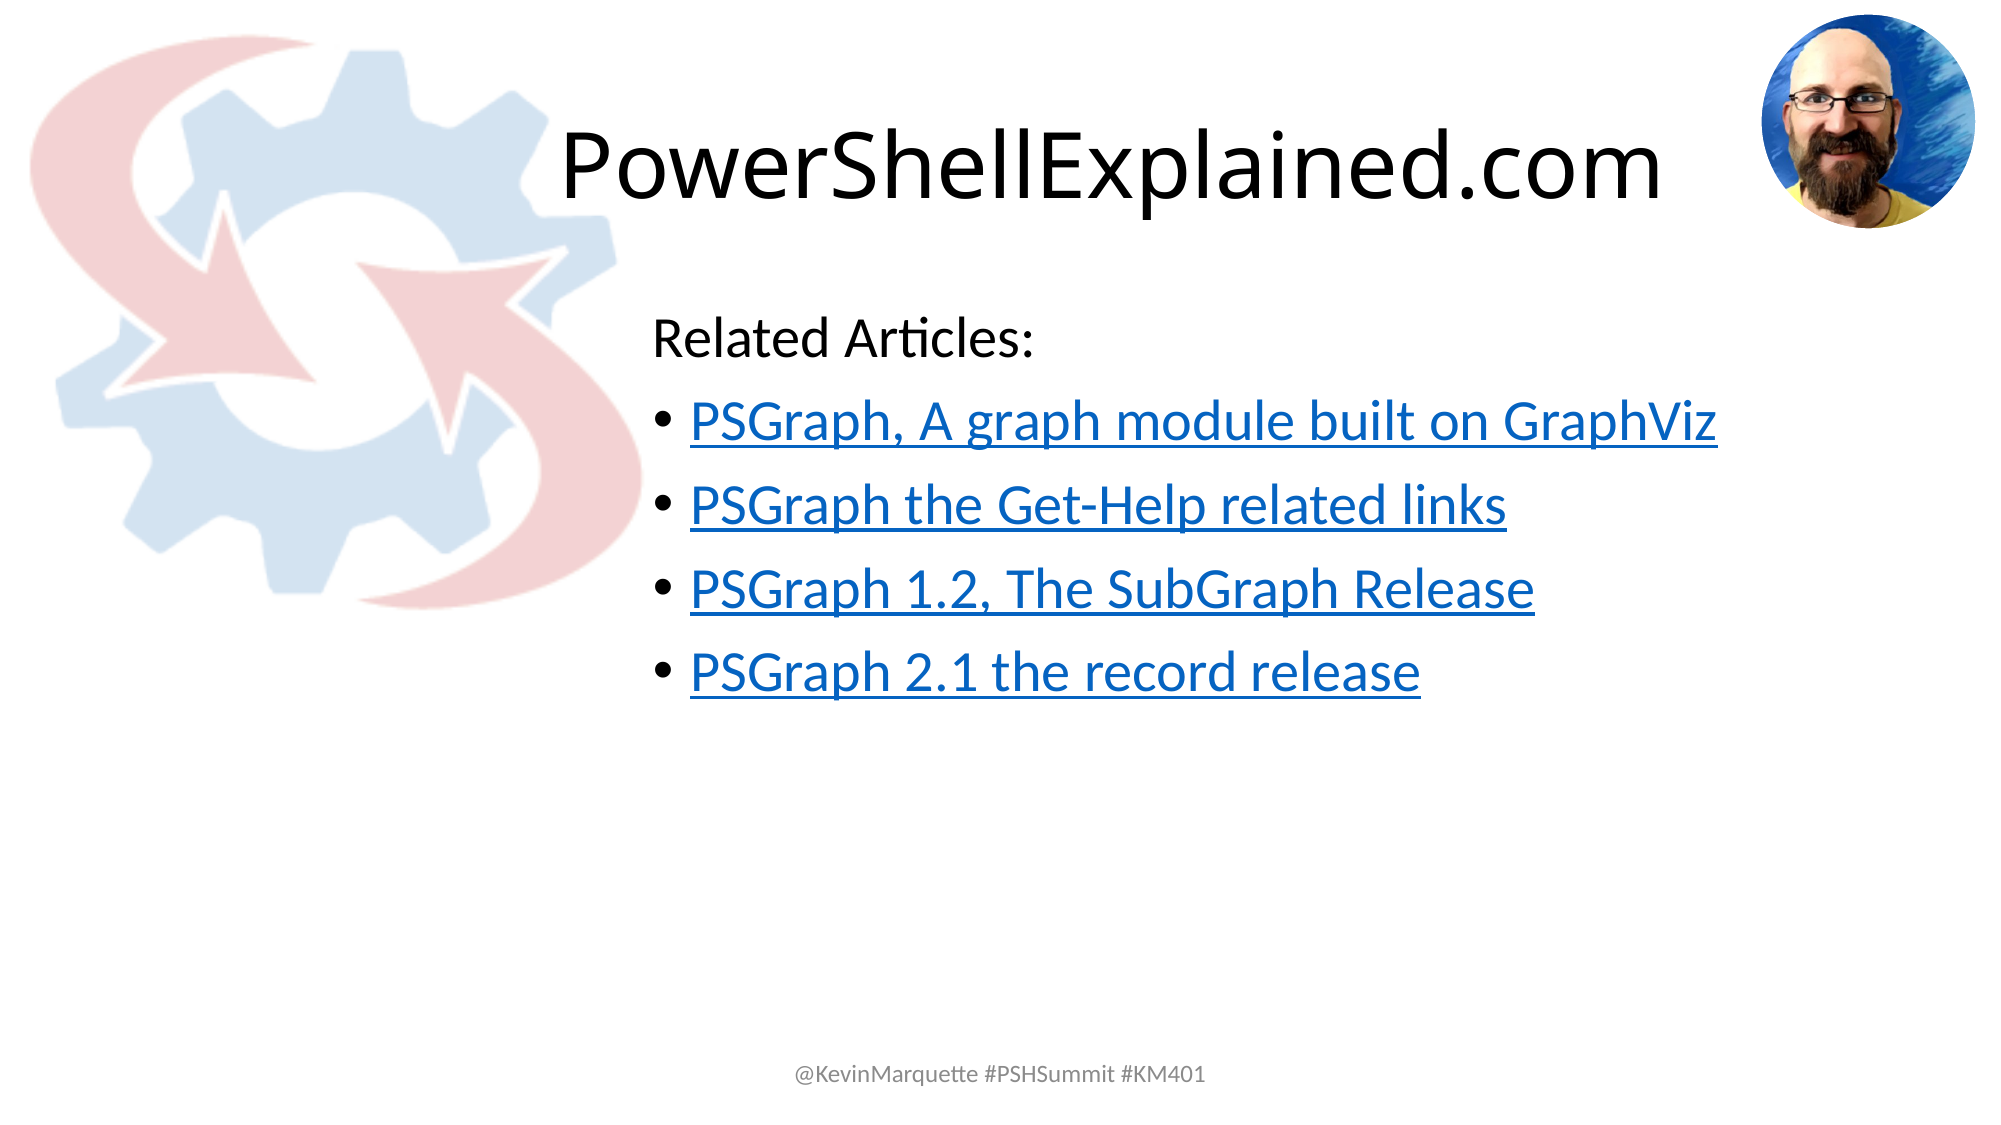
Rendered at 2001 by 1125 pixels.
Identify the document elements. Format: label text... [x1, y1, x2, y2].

list Related Articles: PSGraph, A graph module built on GraphViz PSGraph the Get-Help related links PSGraph 1.2, The SubGraph Release PSGraph 2.1 the record release [637, 299, 1902, 1014]
title PowerShellExplained.com [543, 59, 1863, 278]
footer @KevinMarquette #PSHSummit #KM401 [662, 1042, 1338, 1103]
picture [1756, 9, 1981, 234]
